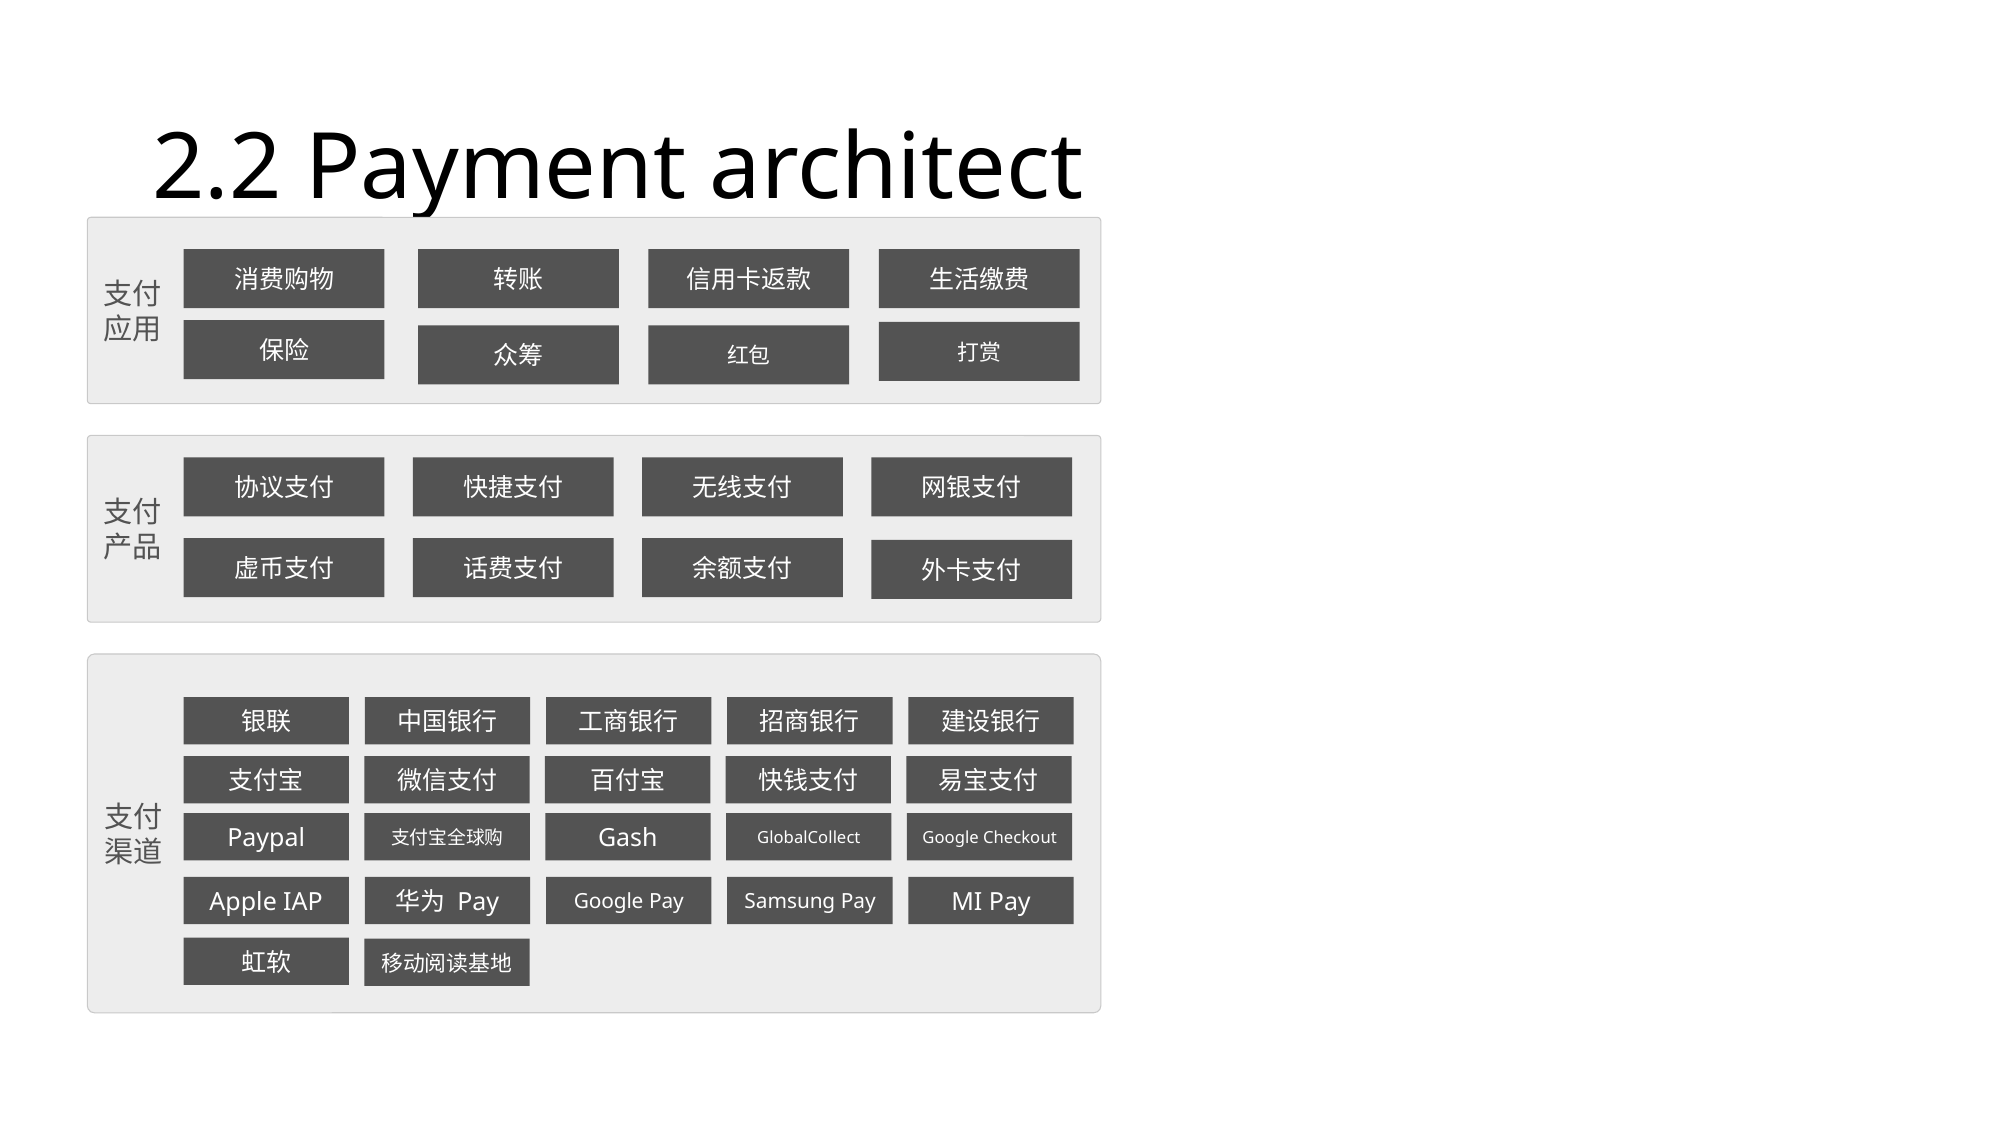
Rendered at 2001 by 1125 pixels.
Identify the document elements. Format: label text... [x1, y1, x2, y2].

text_box 无线支付 [641, 456, 844, 517]
text_box 易宝支付 [905, 755, 1073, 804]
text_box 消费购物 [183, 248, 385, 309]
text_box Google Checkout [906, 812, 1073, 861]
text_box 保险 [183, 319, 385, 380]
text_box 工商银行 [545, 696, 712, 745]
text_box 支付 应用 [86, 216, 1102, 405]
text_box 百付宝 [544, 755, 711, 804]
text_box 招商银行 [726, 696, 894, 745]
text_box 华为 Pay [364, 876, 531, 925]
text_box 转账 [417, 248, 620, 309]
text_box Apple IAP [183, 876, 350, 925]
text_box 打赏 [878, 321, 1081, 382]
text_box 余额支付 [641, 537, 844, 598]
text_box 微信支付 [363, 755, 531, 804]
text_box MI Pay [907, 876, 1075, 925]
text_box GlobalCollect [725, 812, 892, 861]
text_box Google Pay [545, 876, 712, 925]
text_box 银联 [183, 696, 350, 745]
text_box 支付 产品 [86, 434, 1102, 624]
text_box 生活缴费 [878, 248, 1081, 309]
text_box 虚币支付 [183, 537, 385, 598]
text_box 支付宝 [183, 755, 350, 804]
text_box Samsung Pay [726, 876, 894, 925]
text_box 建设银行 [907, 696, 1075, 745]
text_box Paypal [183, 812, 350, 861]
text_box 快钱支付 [725, 755, 892, 804]
text_box 协议支付 [183, 456, 385, 517]
text_box 虹软 [183, 937, 350, 986]
text_box 话费支付 [412, 537, 615, 598]
text_box 外卡支付 [870, 539, 1073, 600]
text_box 众筹 [417, 324, 620, 385]
text_box Gash [544, 812, 712, 861]
title 2.2 Payment architect [137, 59, 1863, 278]
text_box 红包 [647, 324, 850, 385]
text_box 网银支付 [870, 456, 1073, 517]
text_box 移动阅读基地 [363, 938, 531, 987]
text_box 信用卡返款 [647, 248, 850, 309]
text_box 支付宝全球购 [363, 812, 531, 861]
text_box 支付 渠道 [86, 652, 1102, 1014]
text_box 中国银行 [364, 696, 531, 745]
text_box 快捷支付 [412, 456, 615, 517]
